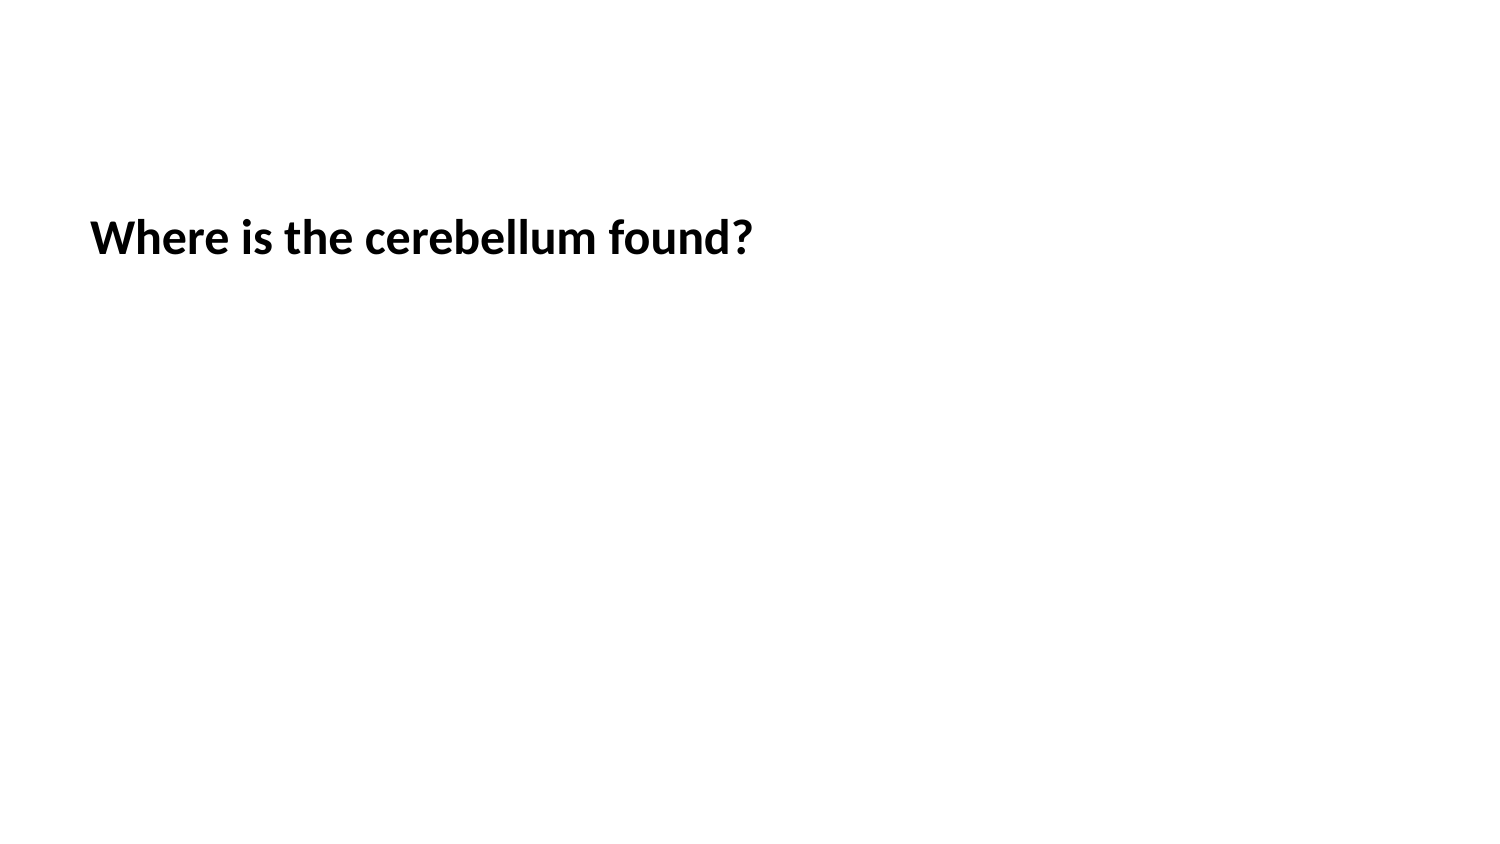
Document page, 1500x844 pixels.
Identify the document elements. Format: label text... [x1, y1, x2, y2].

list Where is the cerebellum found? [75, 196, 1425, 754]
